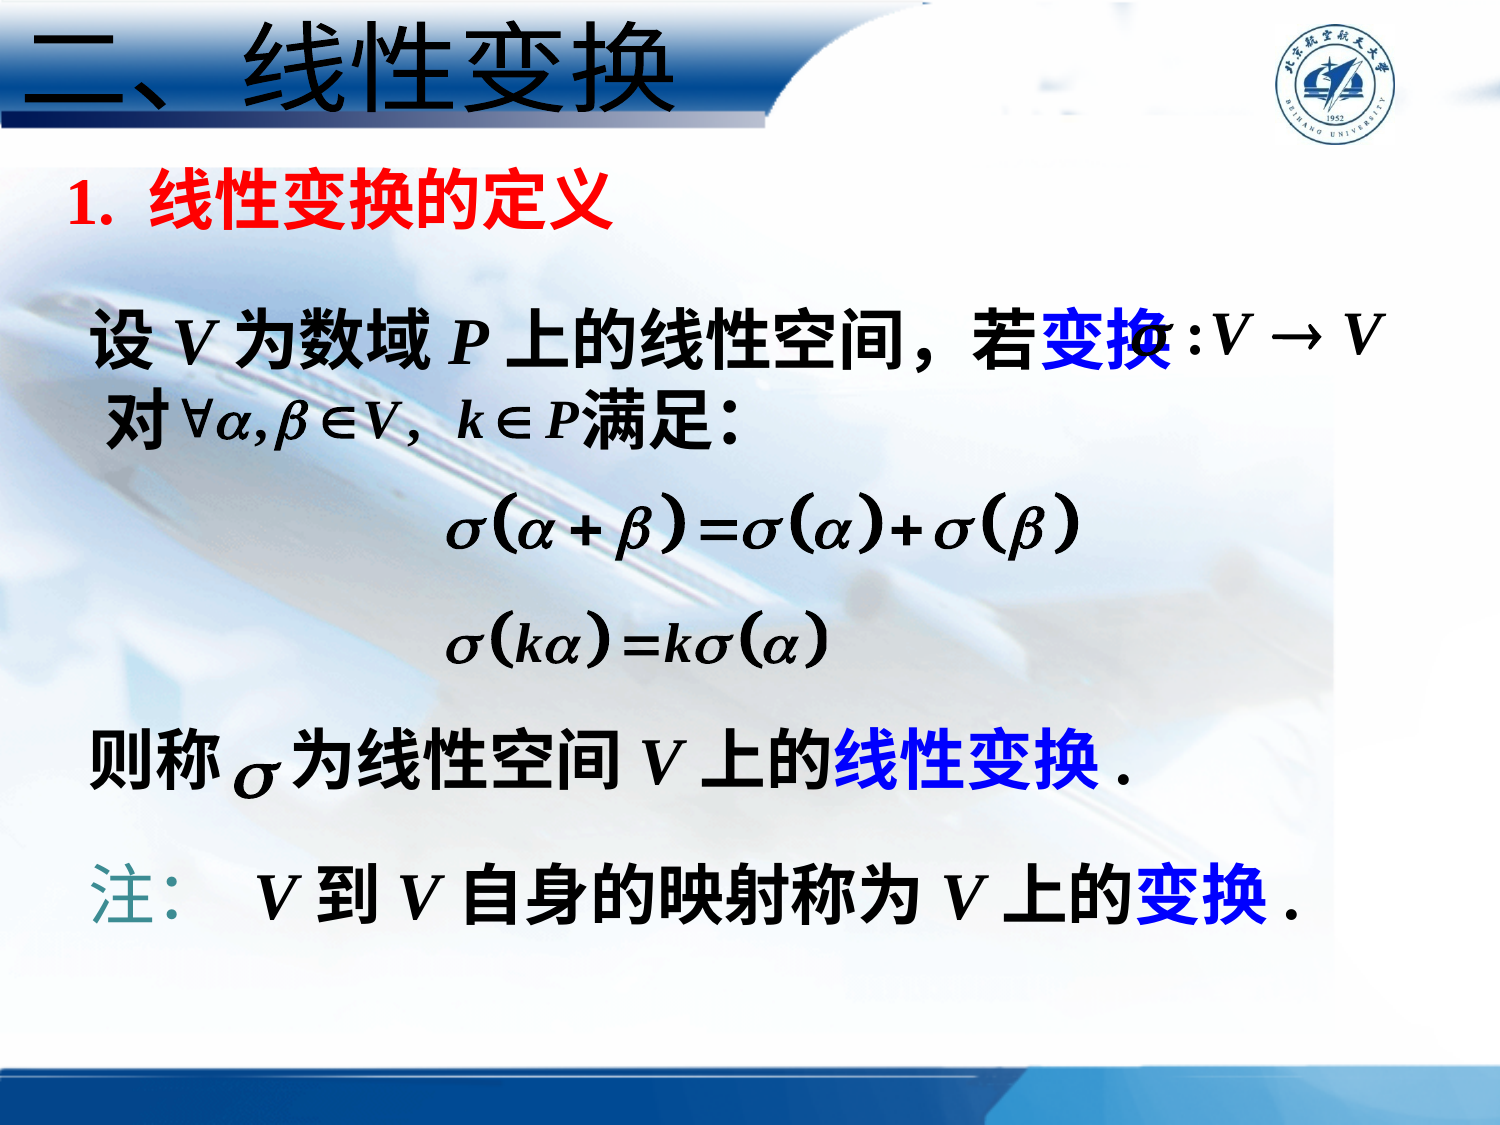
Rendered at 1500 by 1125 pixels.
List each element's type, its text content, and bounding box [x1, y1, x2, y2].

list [171, 390, 588, 457]
text_box 设V为数域P上的线性空间，若变换 对 满足： 则称 为线性空间V上的线性变换. [74, 290, 1483, 919]
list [443, 490, 1080, 574]
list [443, 608, 827, 687]
picture [0, 0, 1500, 1125]
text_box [230, 756, 286, 805]
title 1. 线性变换的定义 [50, 149, 1400, 250]
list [1128, 308, 1396, 362]
text_box 注： V到V自身的映射称为V上的变换. [74, 845, 1351, 940]
